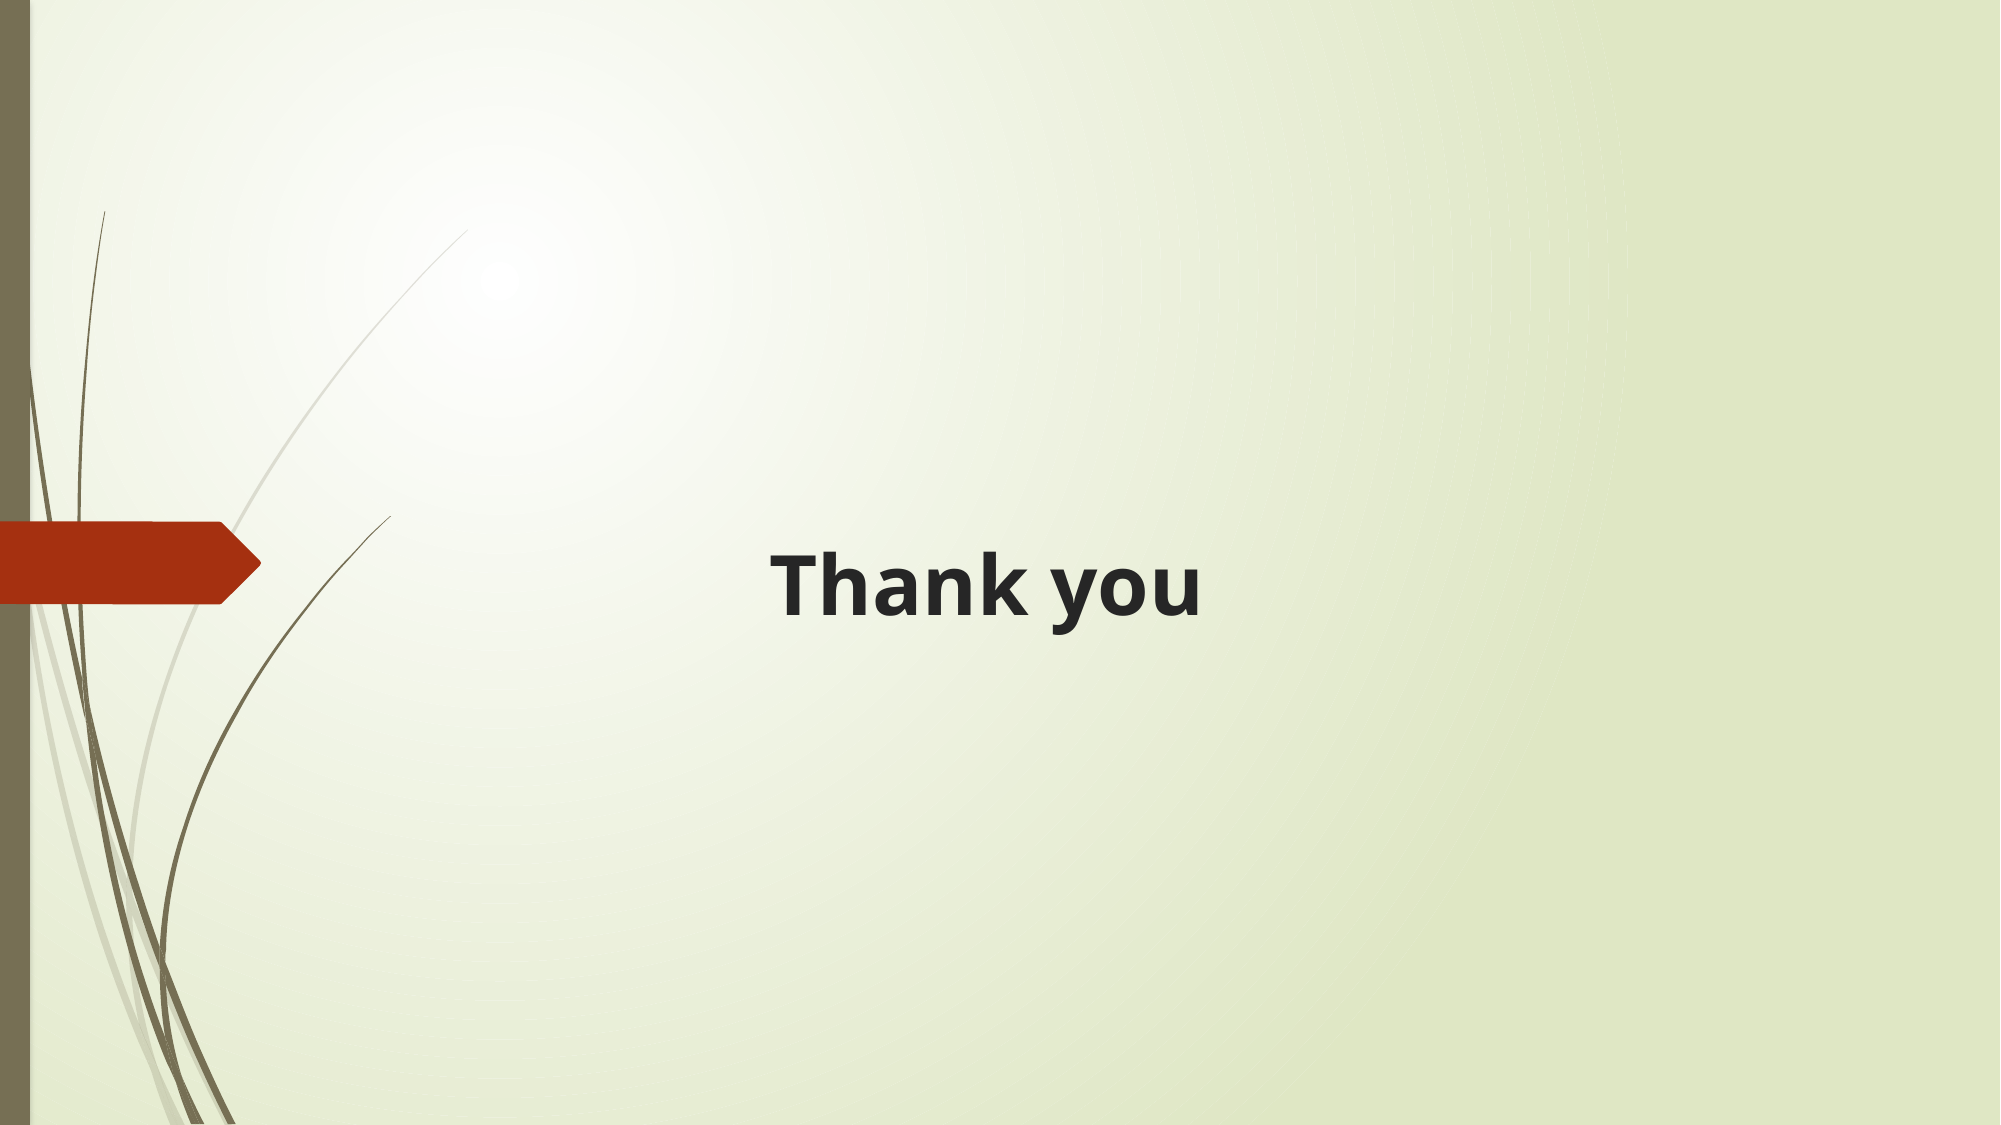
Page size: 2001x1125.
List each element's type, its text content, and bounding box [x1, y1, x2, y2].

title Thank you [450, 461, 1524, 703]
